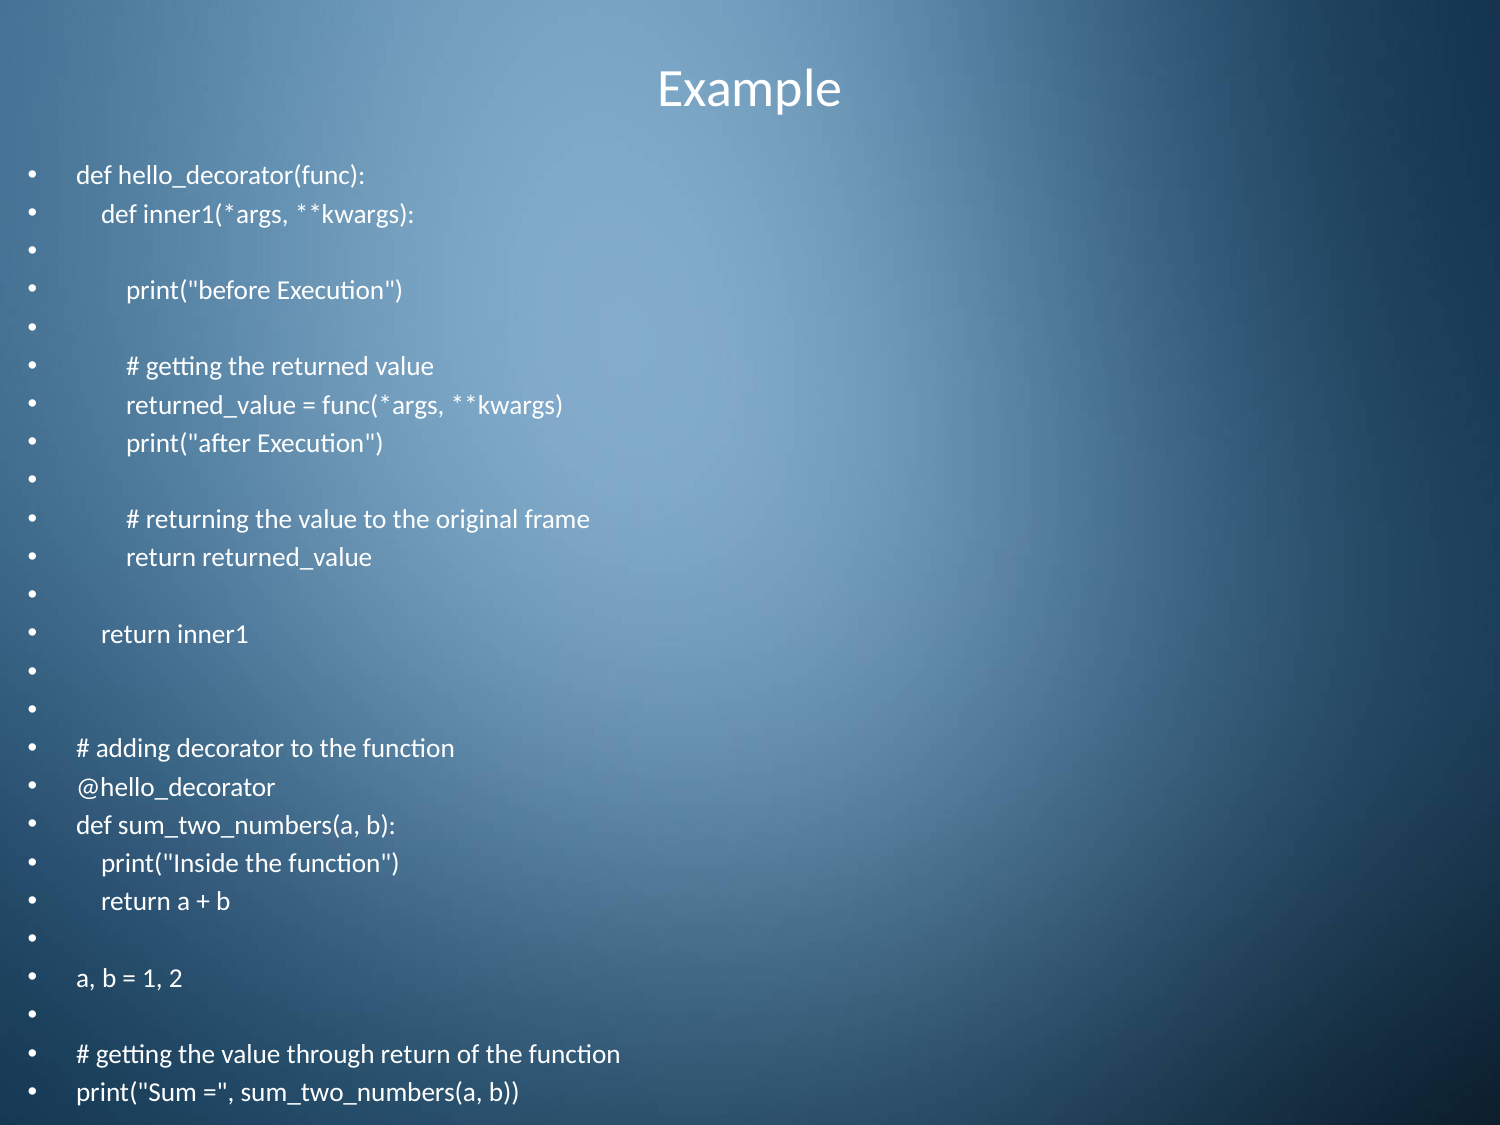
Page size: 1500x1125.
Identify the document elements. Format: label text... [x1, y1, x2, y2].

title Example [75, 45, 1425, 125]
list def hello_decorator(func): def inner1(*args, **kwargs): print("before Execution") # getting the returned value returned_value = func(*args, **kwargs) print("after Execution") # returning the value to the original frame return returned_value return inner1 # adding decorator to the function @hello_decorator def sum_two_numbers(a, b): print("Inside the function") return a + b a, b = 1, 2 # getting the value through return of the function print("Sum =", sum_two_numbers(a, b)) [12, 149, 1500, 1125]
picture [0, 0, 1500, 1125]
